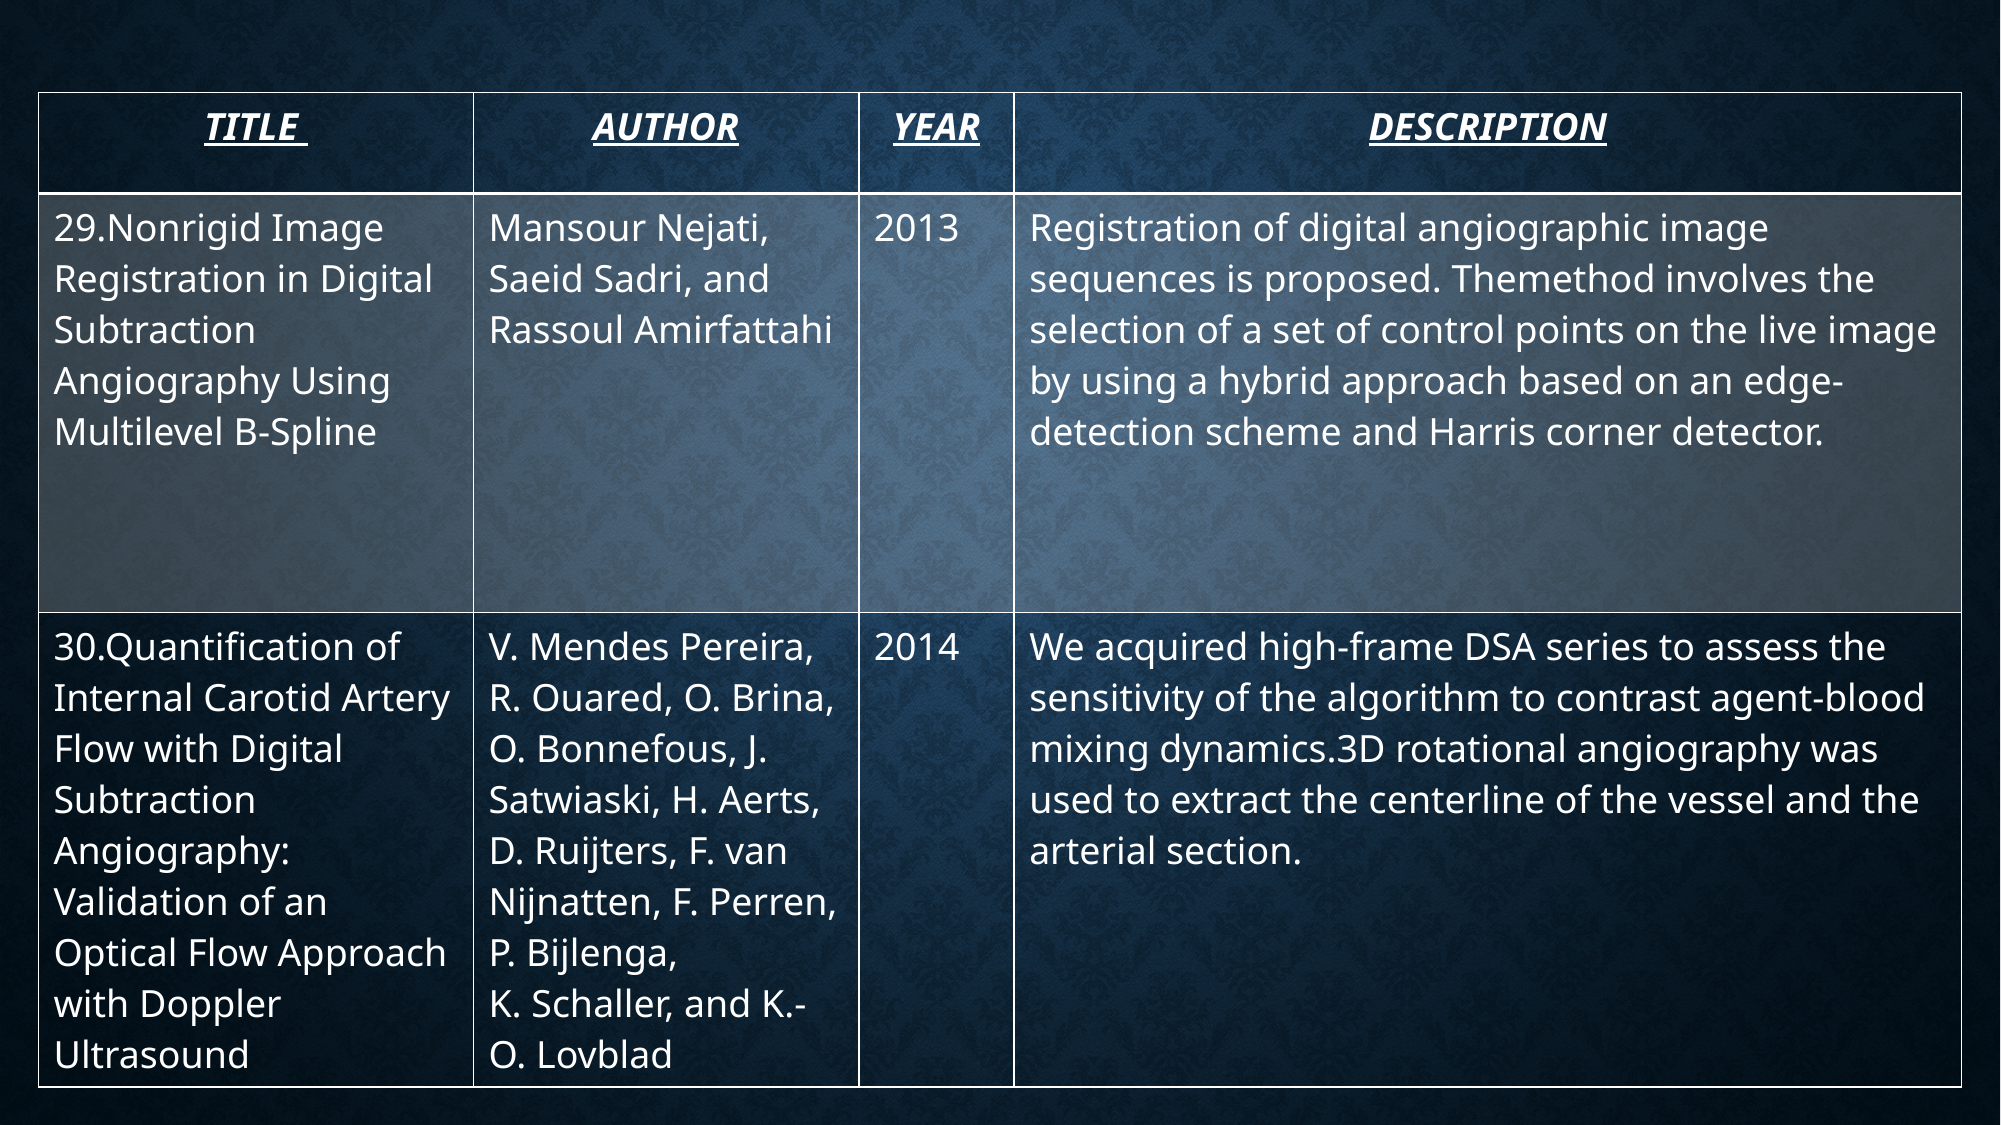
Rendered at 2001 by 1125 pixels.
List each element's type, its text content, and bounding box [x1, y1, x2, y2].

table_cell 30.Quantification of Internal Carotid Artery Flow with Digital Subtraction Angiography: Validation of an Optical Flow Approach with Doppler Ultrasound [39, 613, 473, 1086]
table_cell Mansour Nejati, Saeid Sadri, and Rassoul Amirfattahi [474, 195, 858, 612]
table_header AUTHOR [474, 93, 858, 192]
table_cell We acquired high-frame DSA series to assess the sensitivity of the algorithm to contrast agent-blood mixing dynamics.3D rotational angiography was used to extract the centerline of the vessel and the arterial section. [1015, 613, 1961, 1086]
table_cell V. Mendes Pereira, R. Ouared, O. Brina, O. Bonnefous, J. Satwiaski, H. Aerts, D. Ruijters, F. van Nijnatten, F. Perren, P. Bijlenga, K. Schaller, and K.-O. Lovblad [474, 613, 858, 1086]
table_header YEAR [860, 93, 1013, 192]
table_header DESCRIPTION [1015, 93, 1961, 192]
table_cell Registration of digital angiographic image sequences is proposed. Themethod involves the selection of a set of control points on the live image by using a hybrid approach based on an edge-detection scheme and Harris corner detector. [1015, 195, 1961, 612]
table_cell 2014 [860, 613, 1013, 1086]
table_cell 29.Nonrigid Image Registration in Digital Subtraction Angiography Using Multilevel B-Spline [39, 195, 473, 612]
table_cell 2013 [860, 195, 1013, 612]
table_header TITLE [39, 93, 473, 192]
